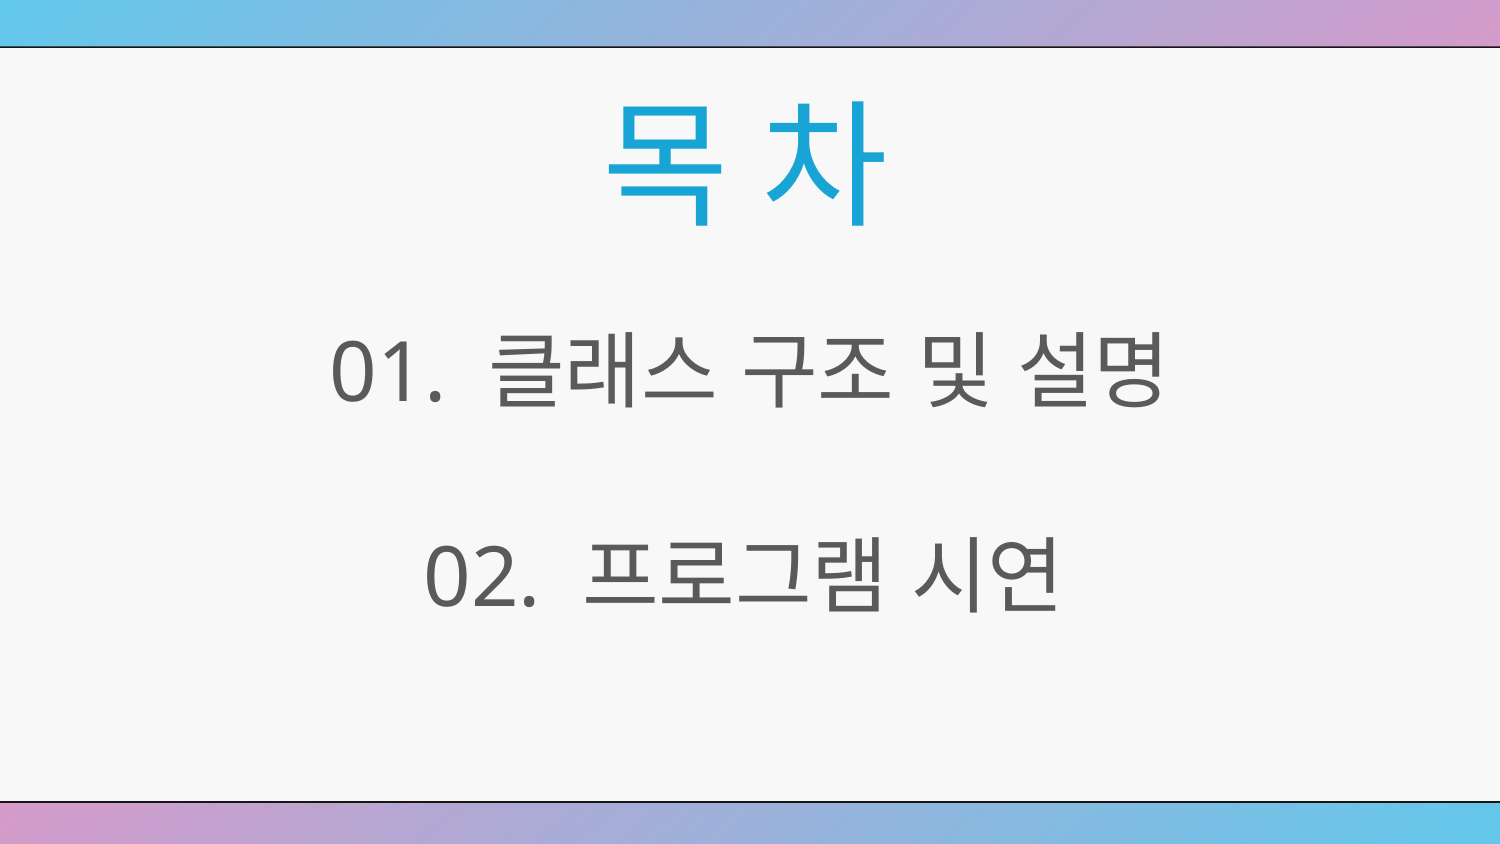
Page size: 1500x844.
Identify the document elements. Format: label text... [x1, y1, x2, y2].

text_box [0, 801, 1500, 844]
text_box [0, 0, 1500, 48]
text_box 02. 프로그램 시연 [408, 515, 1080, 630]
text_box 목 차 [587, 70, 903, 250]
text_box 01. 클래스 구조 및 설명 [314, 310, 1186, 426]
